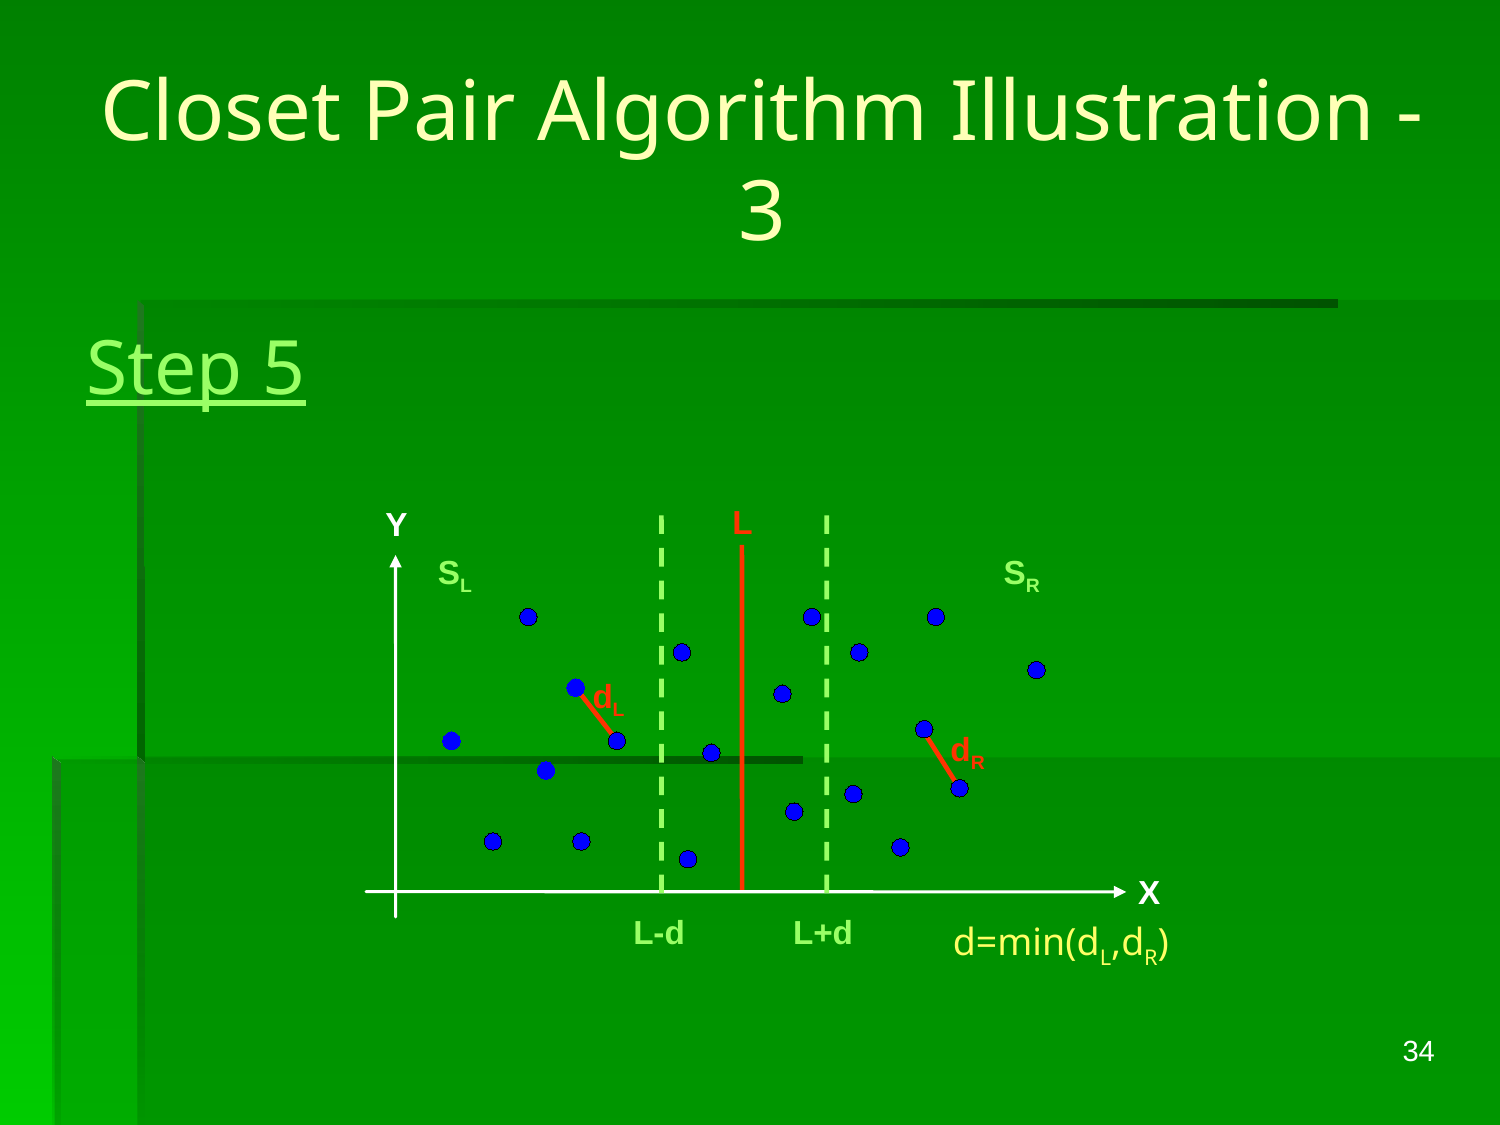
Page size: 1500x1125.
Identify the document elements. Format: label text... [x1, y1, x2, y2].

slide_number 34 [1137, 1024, 1450, 1103]
text_box d=min(dL,dR) [938, 910, 1184, 977]
text_box L+d [792, 917, 854, 951]
text_box Step 5 [71, 312, 321, 418]
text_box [366, 503, 1161, 917]
text_box L-d [633, 917, 685, 951]
title Closet Pair Algorithm Illustration - 3 [75, 40, 1451, 275]
